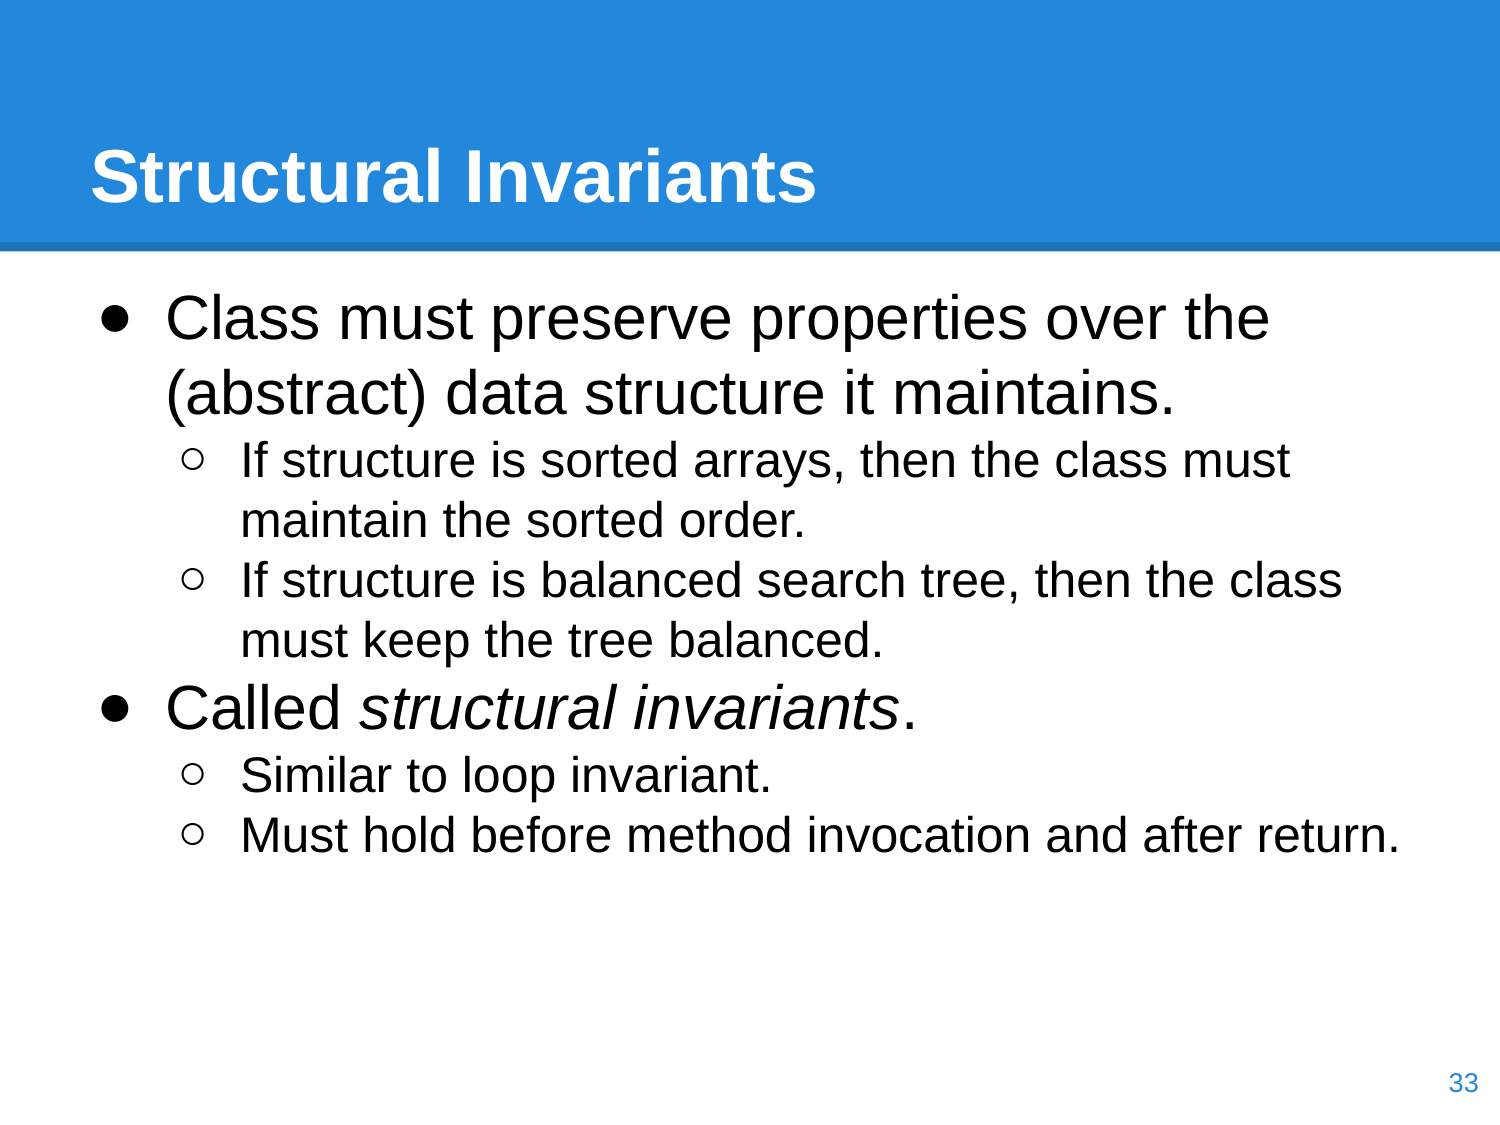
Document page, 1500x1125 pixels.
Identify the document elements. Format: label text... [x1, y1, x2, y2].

list Class must preserve properties over the (abstract) data structure it maintains. If structure is sorted arrays, then the class must maintain the sorted order. If structure is balanced search tree, then the class must keep the tree balanced. Called structural invariants. Similar to loop invariant. Must hold before method invocation and after return. [75, 262, 1425, 1078]
title Structural Invariants [75, 45, 1425, 233]
slide_number ‹#› [1403, 1038, 1494, 1125]
